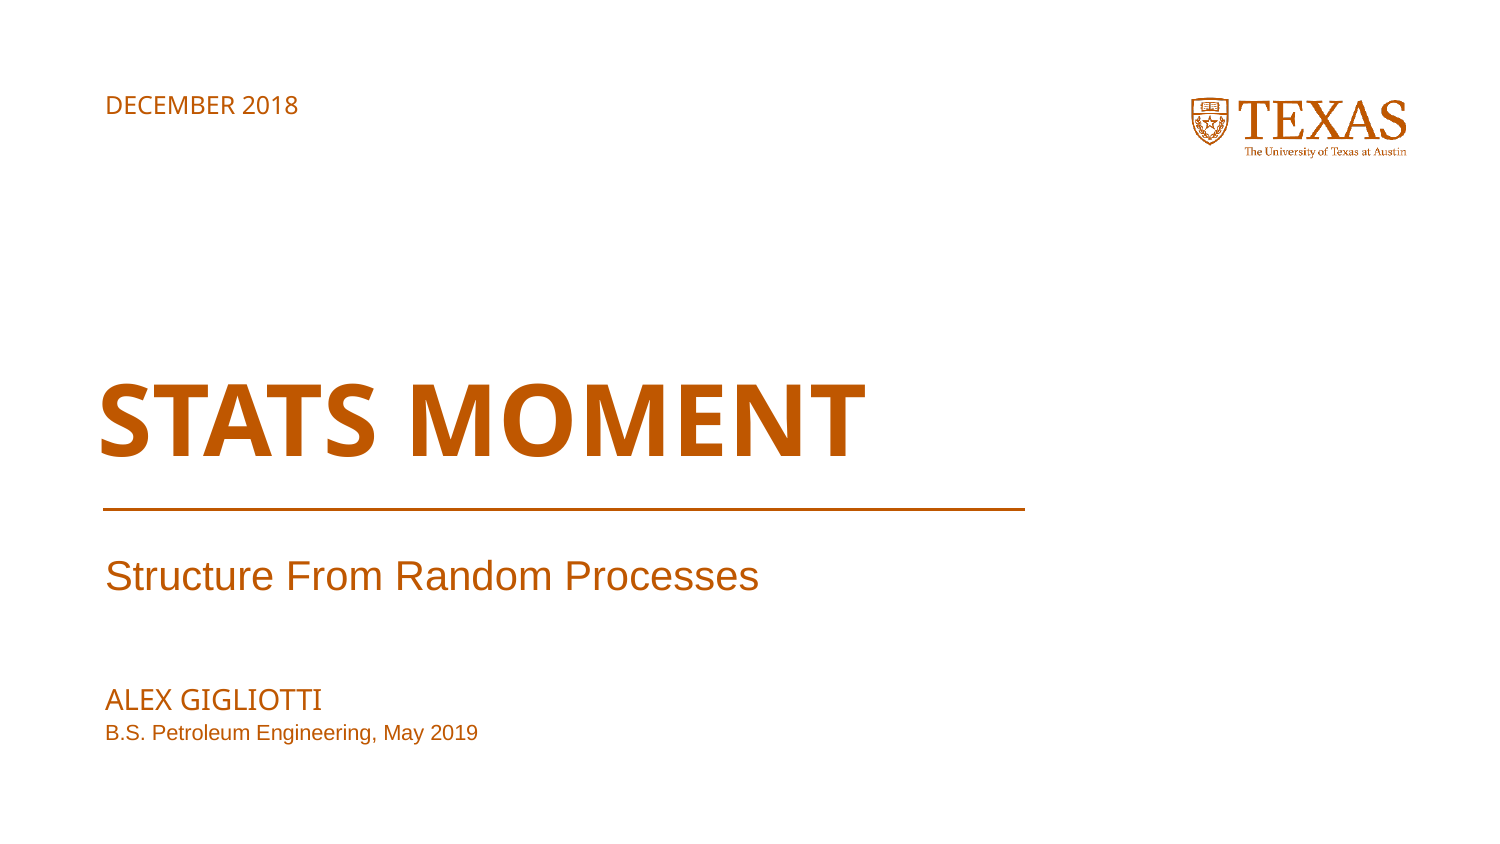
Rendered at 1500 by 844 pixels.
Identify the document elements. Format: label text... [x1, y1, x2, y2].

text_box Stats moment [82, 196, 1377, 485]
text_box Alex Gigliotti B.S. Petroleum Engineering, May 2019 [89, 674, 1384, 750]
text_box December 2018 [89, 75, 1139, 139]
picture [1144, 52, 1453, 203]
text_box Structure From Random Processes [89, 546, 1384, 622]
